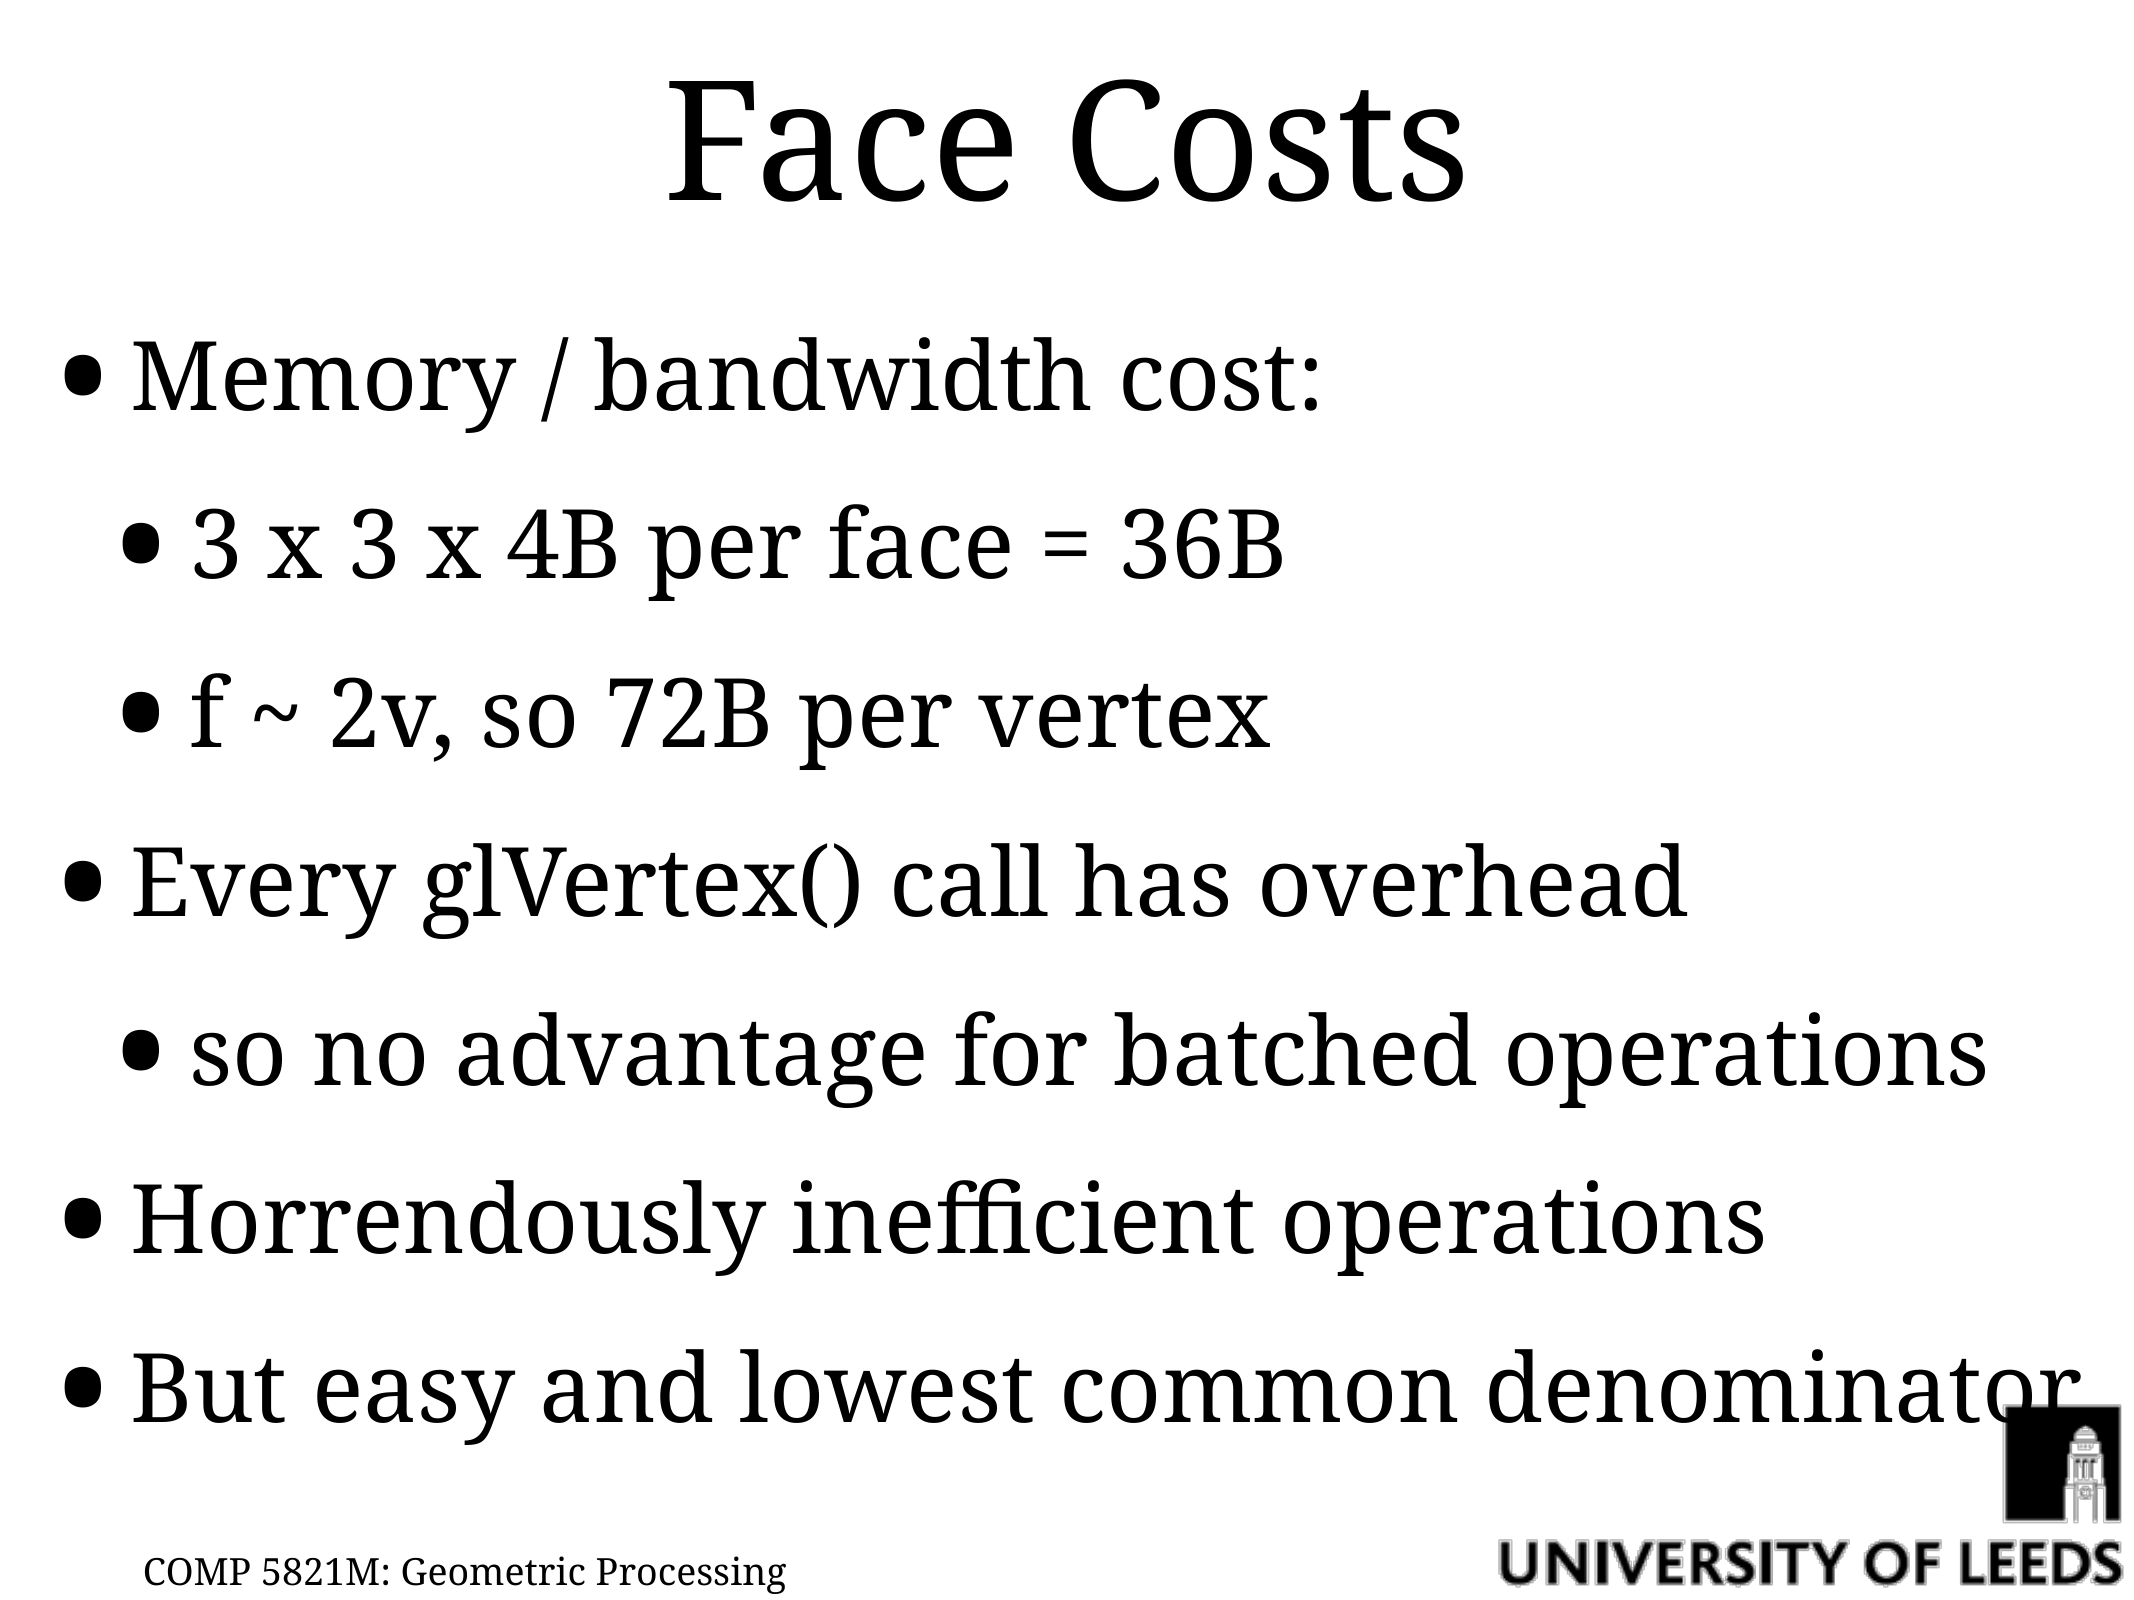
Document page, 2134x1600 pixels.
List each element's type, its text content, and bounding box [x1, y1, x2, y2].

title Face Costs [1, 7, 2134, 255]
picture [1491, 1501, 2132, 1600]
list Memory / bandwidth cost: 3 x 3 x 4B per face = 36B f ~ 2v, so 72B per vertex Every glVertex() call has overhead so no advantage for batched operations Horrendously inefficient operations But easy and lowest common denominator [1, 255, 2134, 1501]
